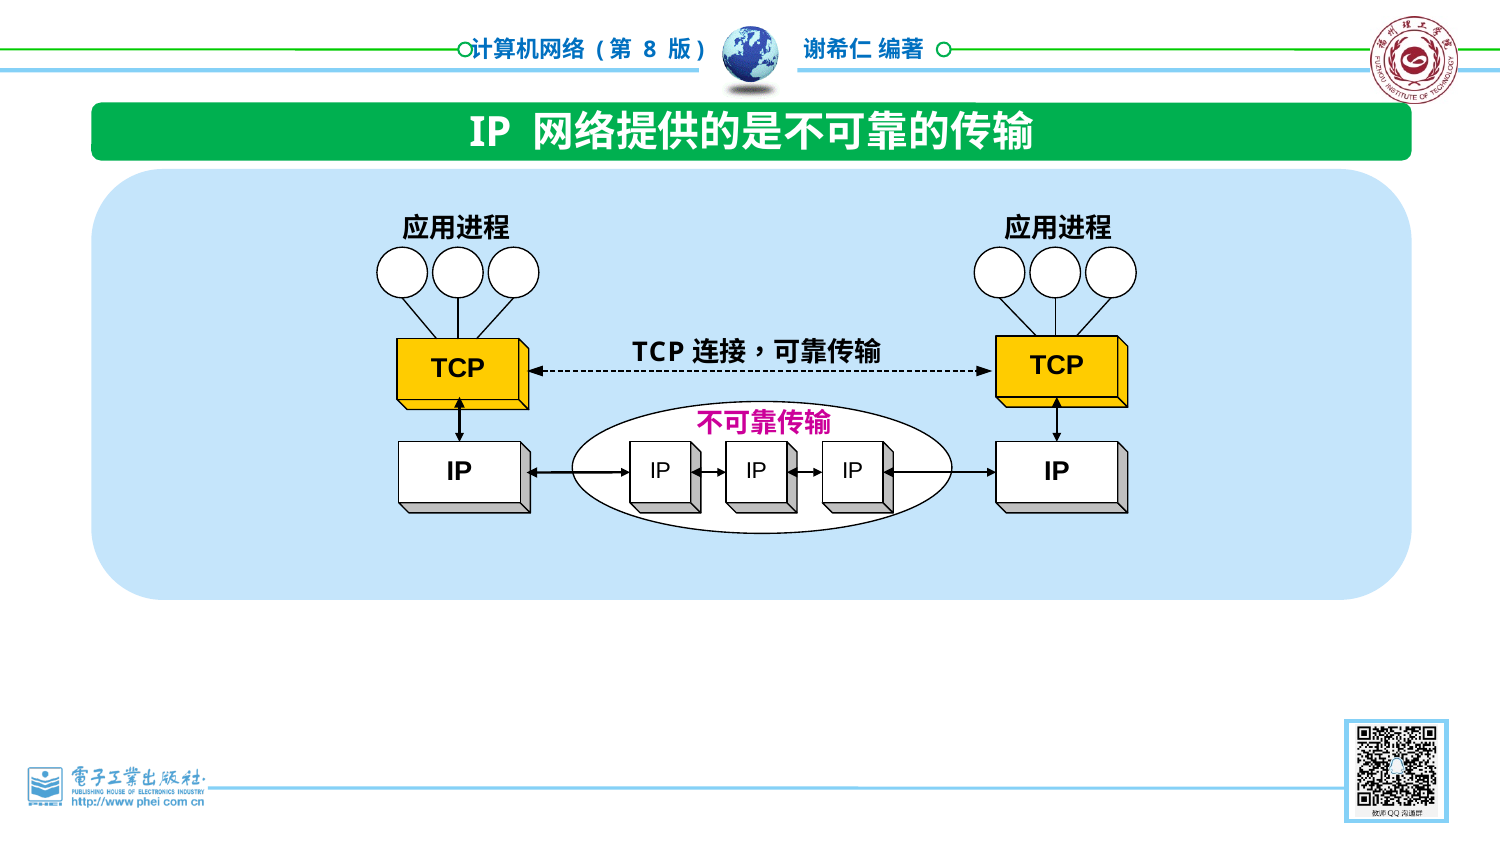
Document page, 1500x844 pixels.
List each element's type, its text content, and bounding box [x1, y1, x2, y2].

text_box [89, 166, 1414, 603]
text_box IP 网络提供的是不可靠的传输 [454, 97, 1049, 162]
picture [1355, 724, 1438, 817]
picture [1370, 16, 1458, 104]
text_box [373, 203, 1146, 544]
picture [720, 24, 780, 97]
text_box [91, 102, 454, 161]
text_box [1049, 102, 1412, 161]
picture [23, 764, 208, 809]
